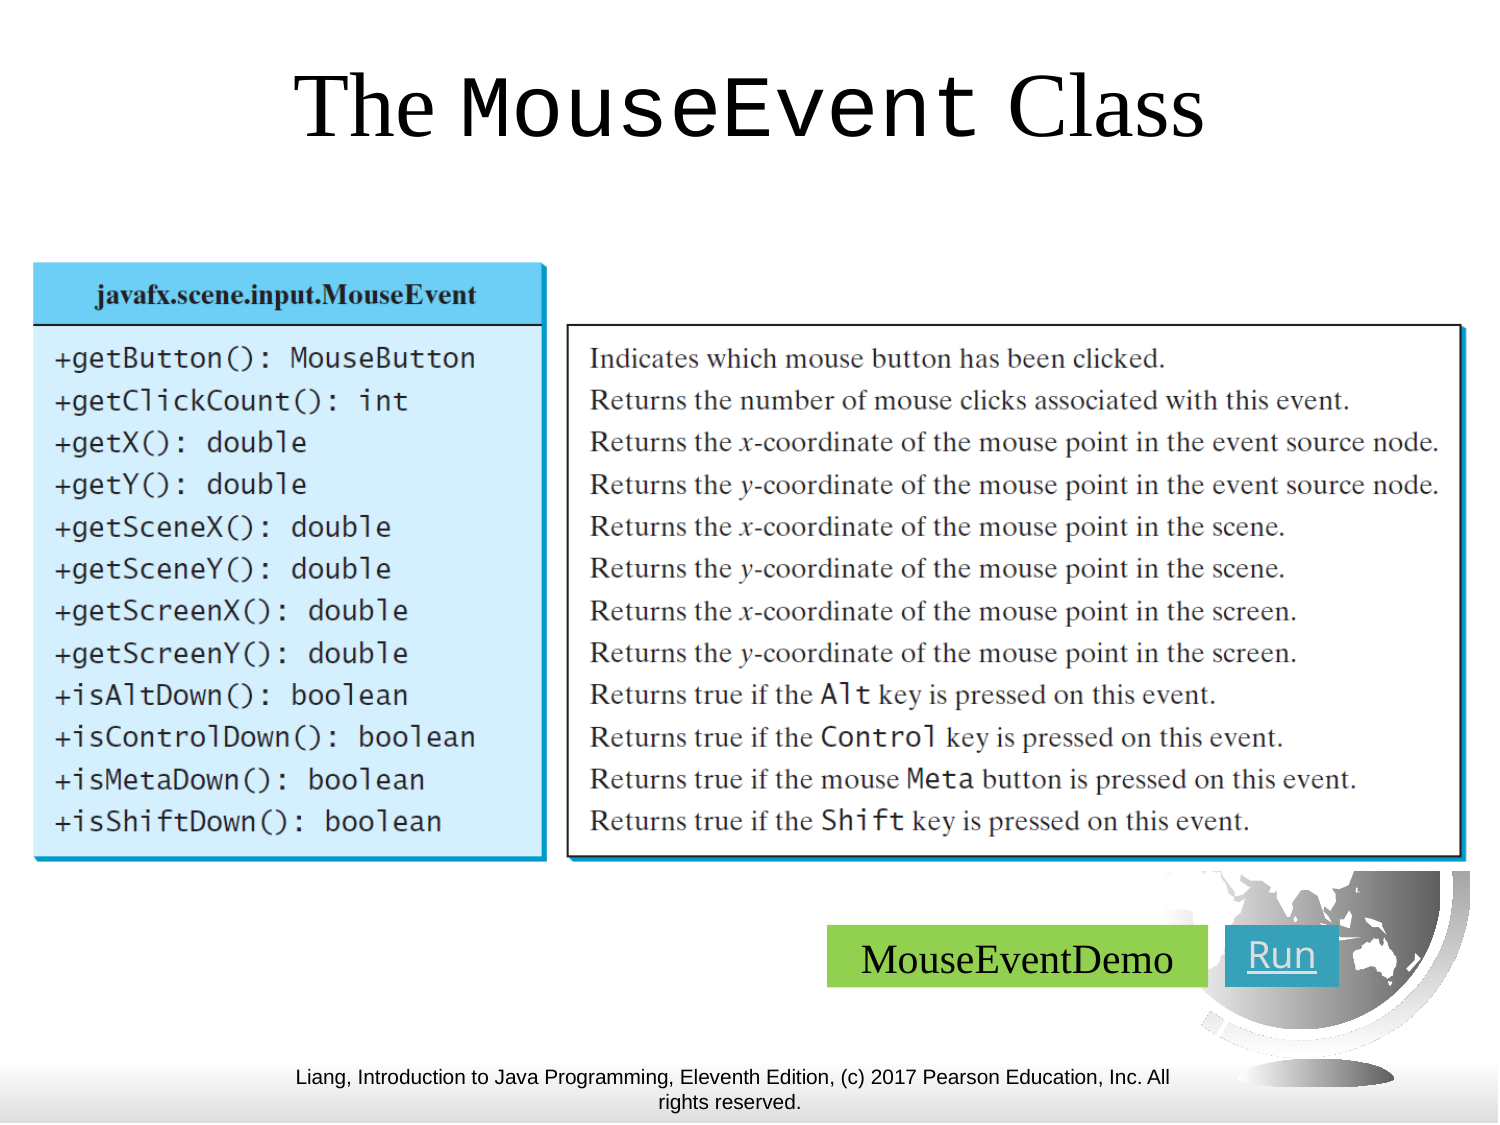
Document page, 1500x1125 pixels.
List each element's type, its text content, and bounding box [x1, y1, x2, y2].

text_box MouseEventDemo [827, 924, 1209, 988]
slide_number [1074, 1049, 1388, 1125]
text_box Run [1224, 924, 1340, 988]
picture [27, 254, 1473, 871]
title The MouseEvent Class [112, 49, 1388, 151]
